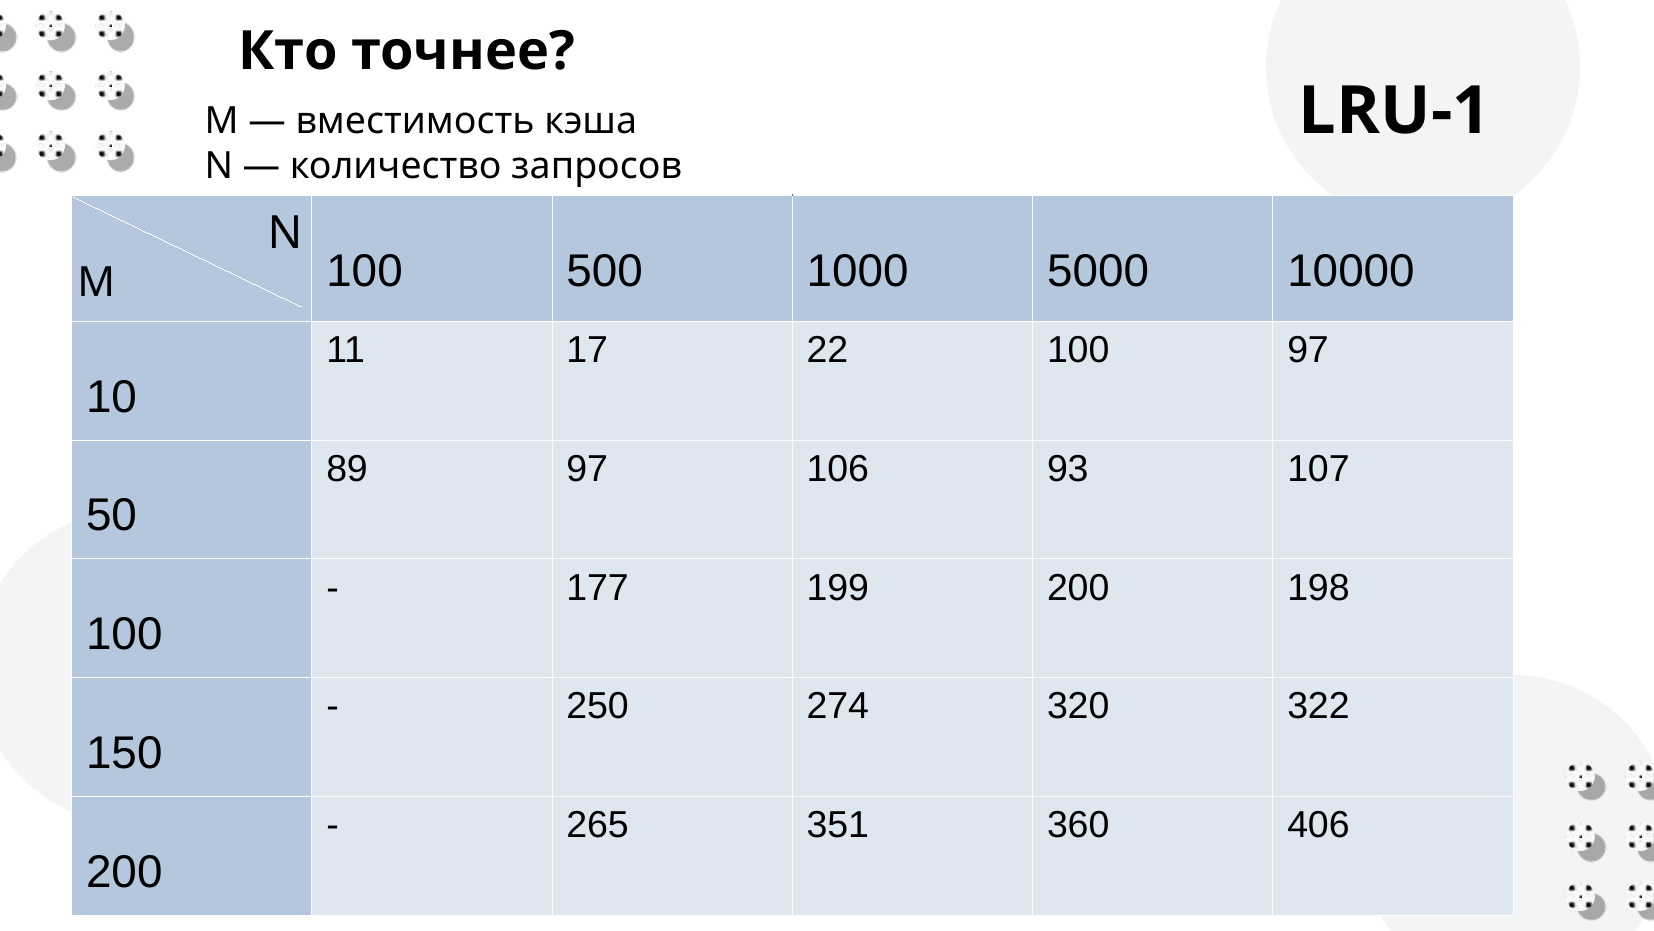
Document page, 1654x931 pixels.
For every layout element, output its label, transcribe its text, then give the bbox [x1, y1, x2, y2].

table_cell 10 [72, 322, 311, 440]
table_cell 93 [1033, 441, 1272, 558]
table_cell 100 [1033, 322, 1272, 440]
picture [95, 71, 122, 101]
table_cell 274 [793, 678, 1032, 796]
table_header 10000 [1273, 196, 1513, 321]
table_cell 22 [793, 322, 1032, 440]
table_cell 200 [1033, 559, 1272, 677]
table_cell 17 [553, 322, 792, 440]
picture [1565, 821, 1595, 851]
text_box M — вместимость кэша N — количество запросов [189, 88, 1038, 195]
table_header 500 [553, 196, 792, 321]
table_cell - [312, 559, 552, 677]
picture [1565, 761, 1595, 791]
table_cell 100 [72, 559, 311, 677]
table_cell 198 [1273, 559, 1513, 677]
table_cell 322 [1273, 678, 1513, 796]
text_box N [189, 194, 414, 307]
table_header 100 [312, 196, 552, 321]
picture [35, 11, 65, 41]
text_box LRU-1 [1038, 58, 1506, 195]
table_cell 50 [72, 441, 311, 558]
table_cell 97 [553, 441, 792, 558]
text_box Кто точнее? [122, 7, 591, 148]
picture [35, 131, 65, 161]
table_cell 89 [312, 441, 552, 558]
table_cell 406 [1273, 797, 1513, 915]
table_cell 11 [312, 322, 552, 440]
picture [95, 131, 125, 161]
table_cell 97 [1273, 322, 1513, 440]
table_header 1000 [793, 196, 1032, 321]
text_box M [0, 197, 163, 338]
table_cell 351 [793, 797, 1032, 915]
picture [0, 74, 6, 98]
table_cell - [312, 797, 552, 915]
table_cell 150 [72, 678, 311, 796]
picture [1625, 821, 1654, 851]
picture [35, 71, 65, 101]
table_header 5000 [1033, 196, 1272, 321]
table_cell 106 [793, 441, 1032, 558]
picture [0, 133, 7, 158]
table_cell - [312, 678, 552, 796]
table_cell 107 [1273, 441, 1513, 558]
picture [1625, 881, 1654, 911]
table_header [72, 196, 189, 252]
table_cell 320 [1033, 678, 1272, 796]
table_cell 200 [72, 797, 311, 915]
picture [1565, 882, 1595, 912]
picture [0, 14, 6, 38]
table_cell 265 [553, 797, 792, 915]
table_cell 360 [1033, 797, 1272, 915]
table_header [163, 241, 311, 321]
table_cell 177 [553, 559, 792, 677]
picture [95, 11, 122, 41]
table_cell 199 [793, 559, 1032, 677]
table_cell 250 [553, 678, 792, 796]
picture [1625, 761, 1654, 791]
